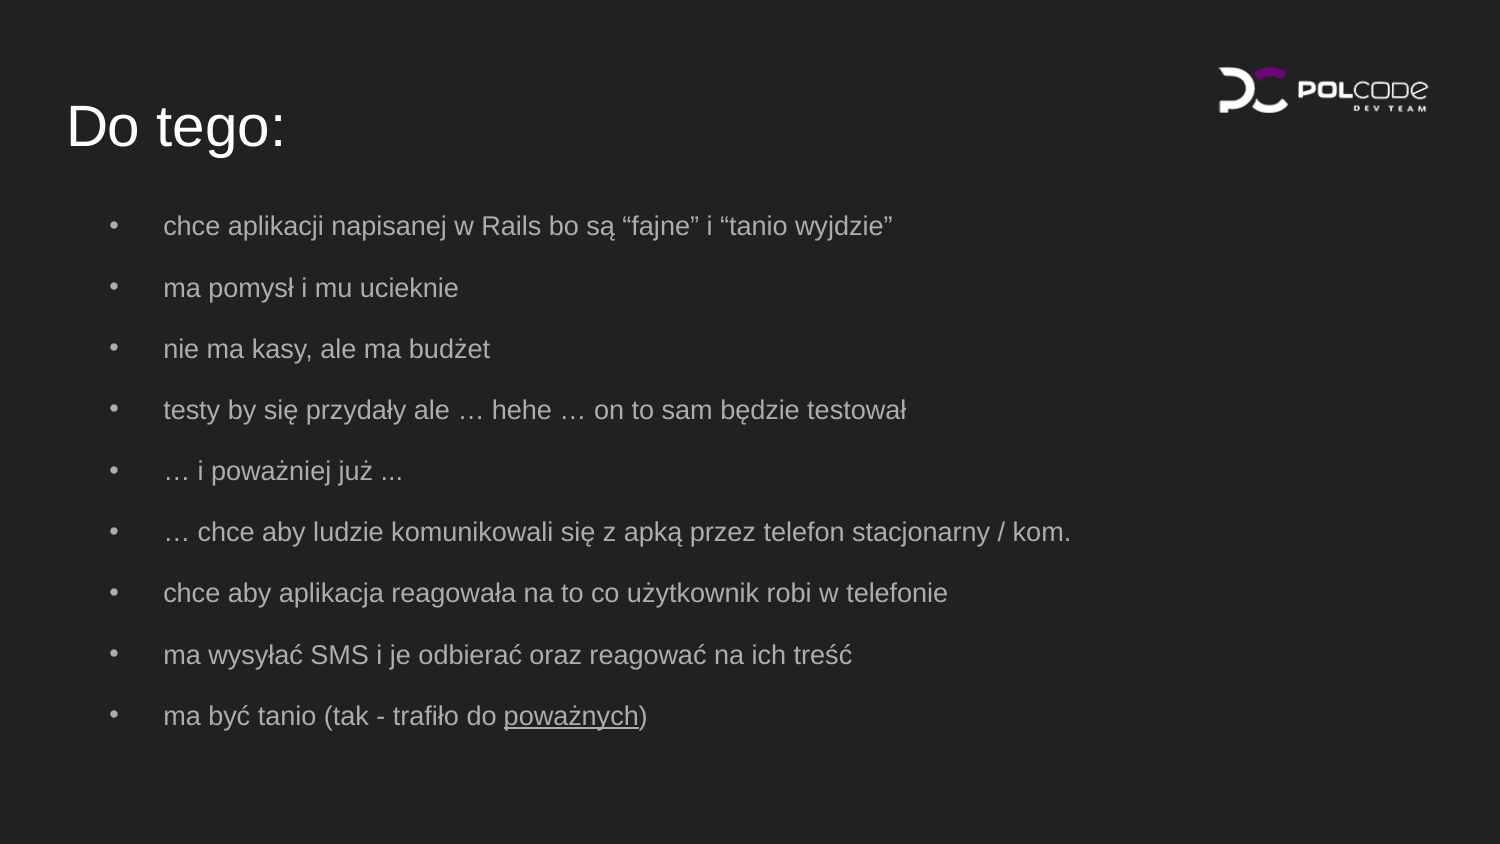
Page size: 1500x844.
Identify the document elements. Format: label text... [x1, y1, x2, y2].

title Do tego: [51, 72, 1449, 167]
list chce aplikacji napisanej w Rails bo są “fajne” i “tanio wyjdzie” ma pomysł i mu ucieknie nie ma kasy, ale ma budżet testy by się przydały ale … hehe … on to sam będzie testował … i poważniej już ... … chce aby ludzie komunikowali się z apką przez telefon stacjonarny / kom. chce aby aplikacja reagowała na to co użytkownik robi w telefonie ma wysyłać SMS i je odbierać oraz reagować na ich treść ma być tanio (tak - trafiło do poważnych) [51, 189, 1449, 750]
picture [1209, 64, 1450, 117]
